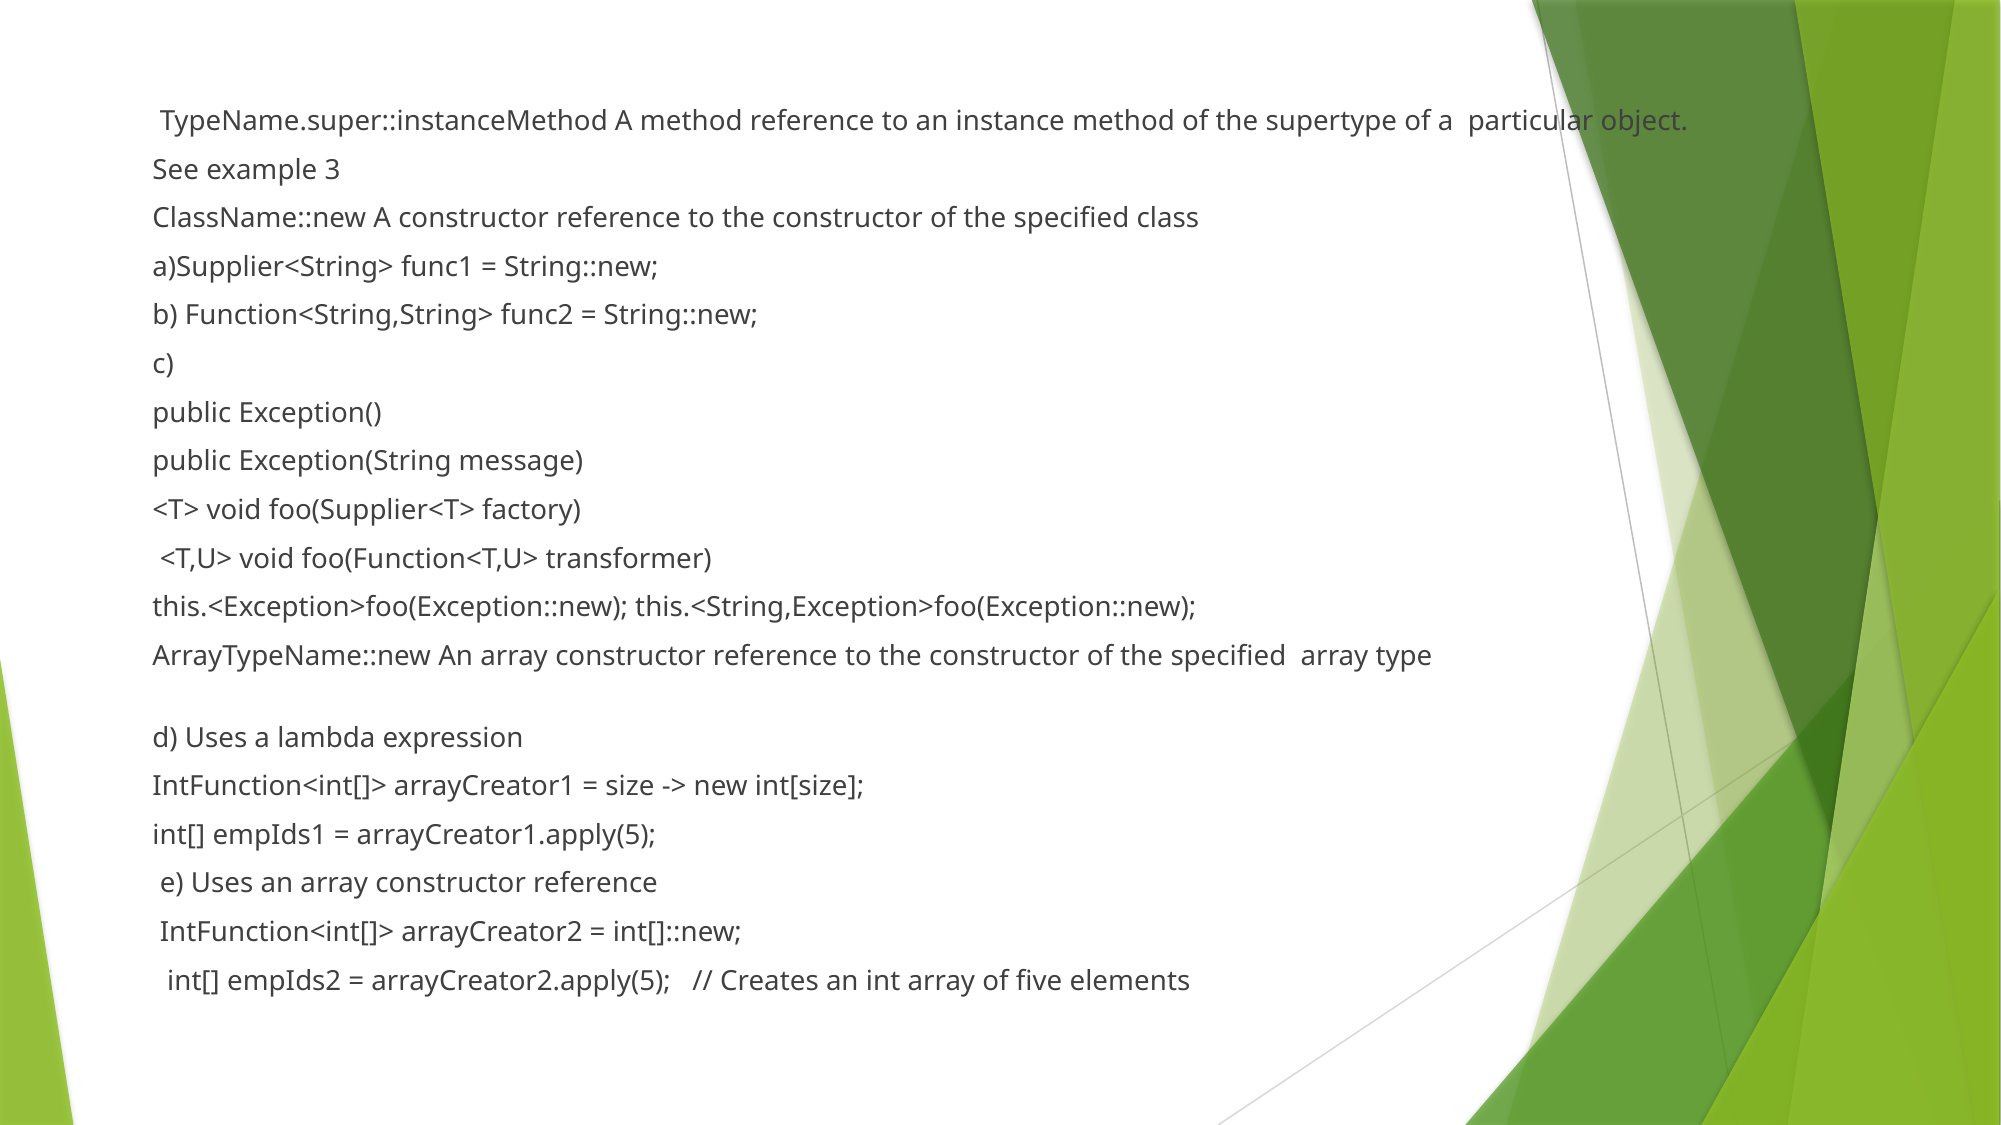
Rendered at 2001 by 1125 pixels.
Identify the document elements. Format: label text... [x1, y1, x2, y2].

list TypeName.super::instanceMethod A method reference to an instance method of the supertype of a particular object. See example 3 ClassName::new A constructor reference to the constructor of the specified class a)Supplier<String> func1 = String::new; b) Function<String,String> func2 = String::new; c) public Exception() public Exception(String message) <T> void foo(Supplier<T> factory) <T,U> void foo(Function<T,U> transformer) this.<Exception>foo(Exception::new); this.<String,Exception>foo(Exception::new); ArrayTypeName::new An array constructor reference to the constructor of the specified array type d) Uses a lambda expression IntFunction<int[]> arrayCreator1 = size -> new int[size]; int[] empIds1 = arrayCreator1.apply(5); e) Uses an array constructor reference IntFunction<int[]> arrayCreator2 = int[]::new; int[] empIds2 = arrayCreator2.apply(5); // Creates an int array of five elements [137, 95, 1863, 1014]
